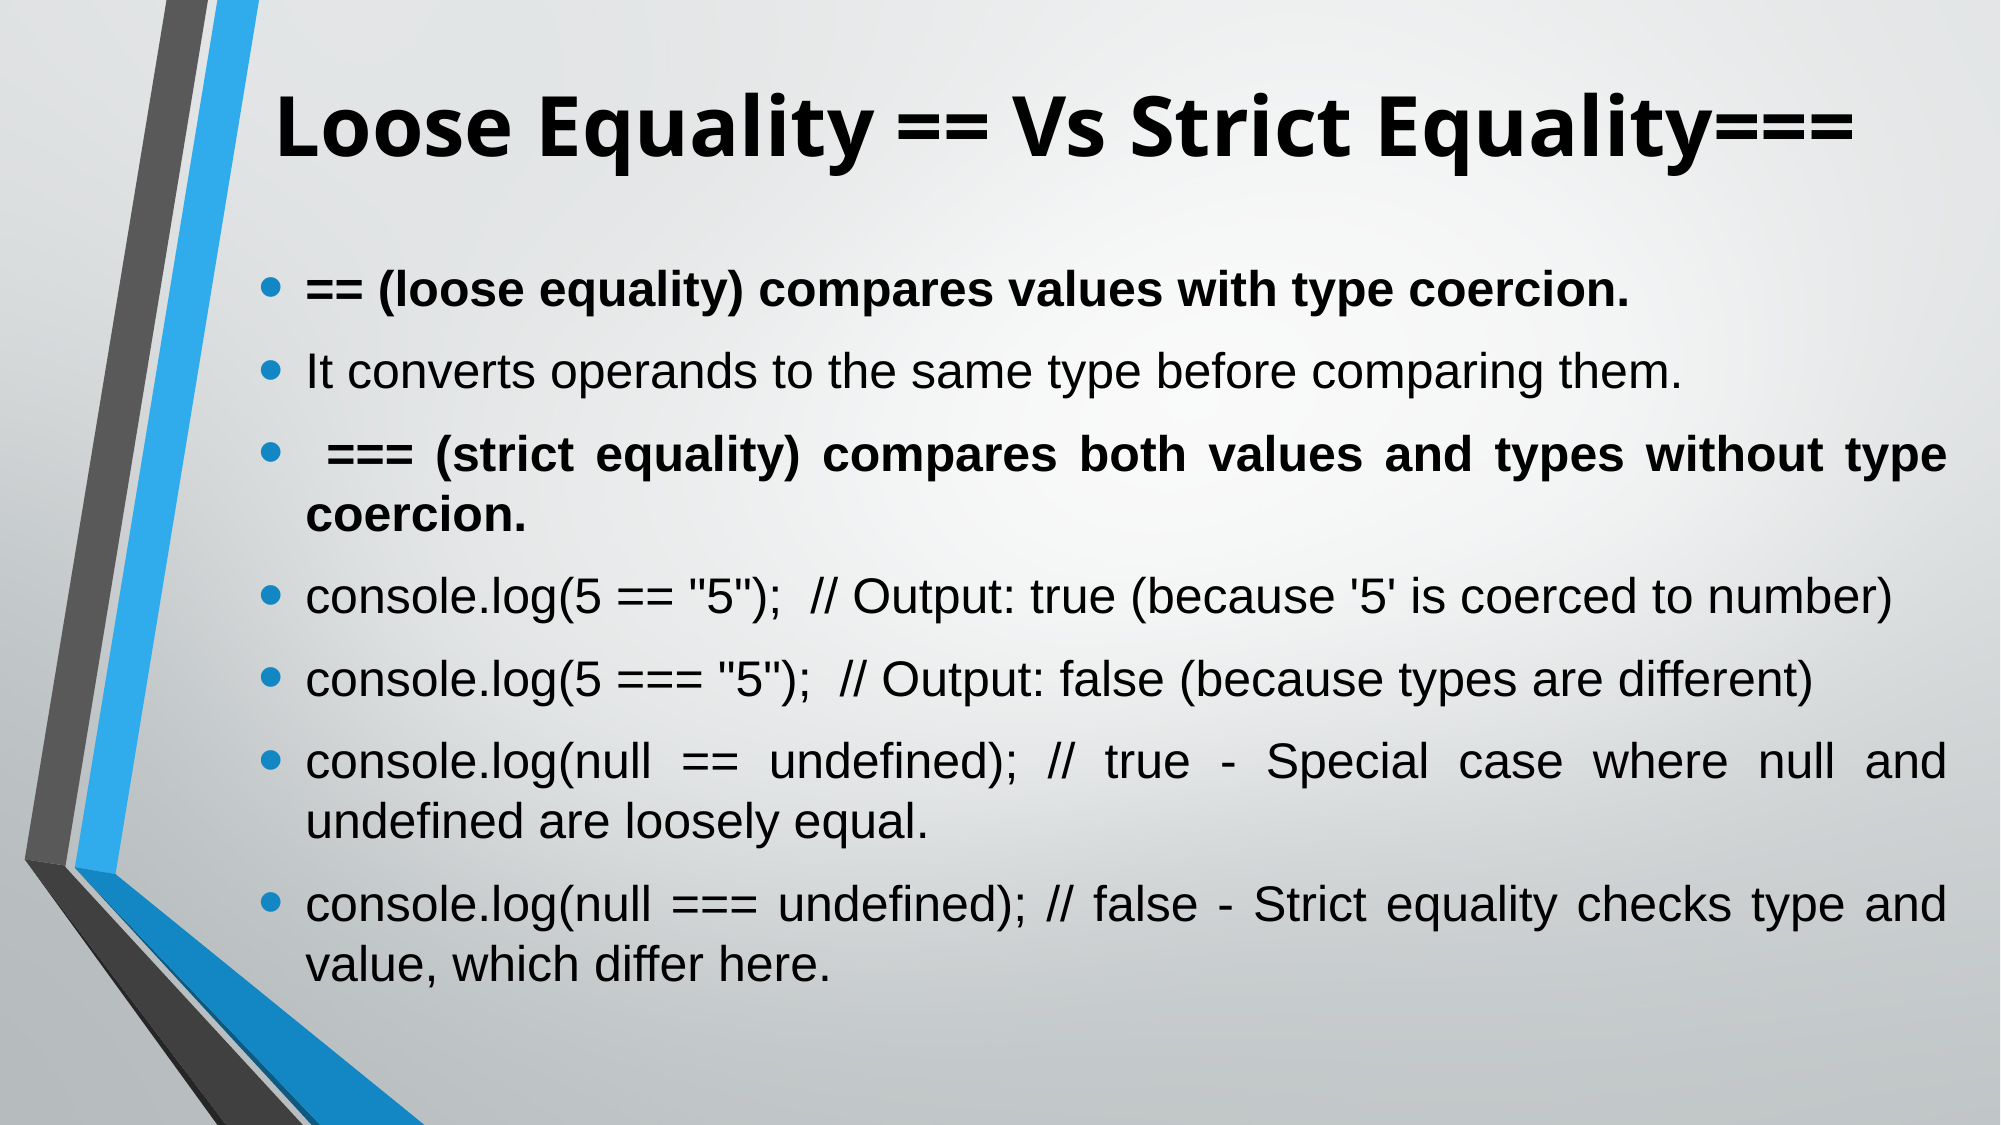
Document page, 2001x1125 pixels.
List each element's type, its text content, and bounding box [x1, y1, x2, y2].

title Loose Equality == Vs Strict Equality=== [243, 20, 1887, 226]
list == (loose equality) compares values with type coercion. It converts operands to the same type before comparing them. === (strict equality) compares both values and types without type coercion. console.log(5 == "5"); // Output: true (because '5' is coerced to number) console.log(5 === "5"); // Output: false (because types are different) console.log(null == undefined); // true - Special case where null and undefined are loosely equal. console.log(null === undefined); // false - Strict equality checks type and value, which differ here. [243, 248, 1964, 998]
